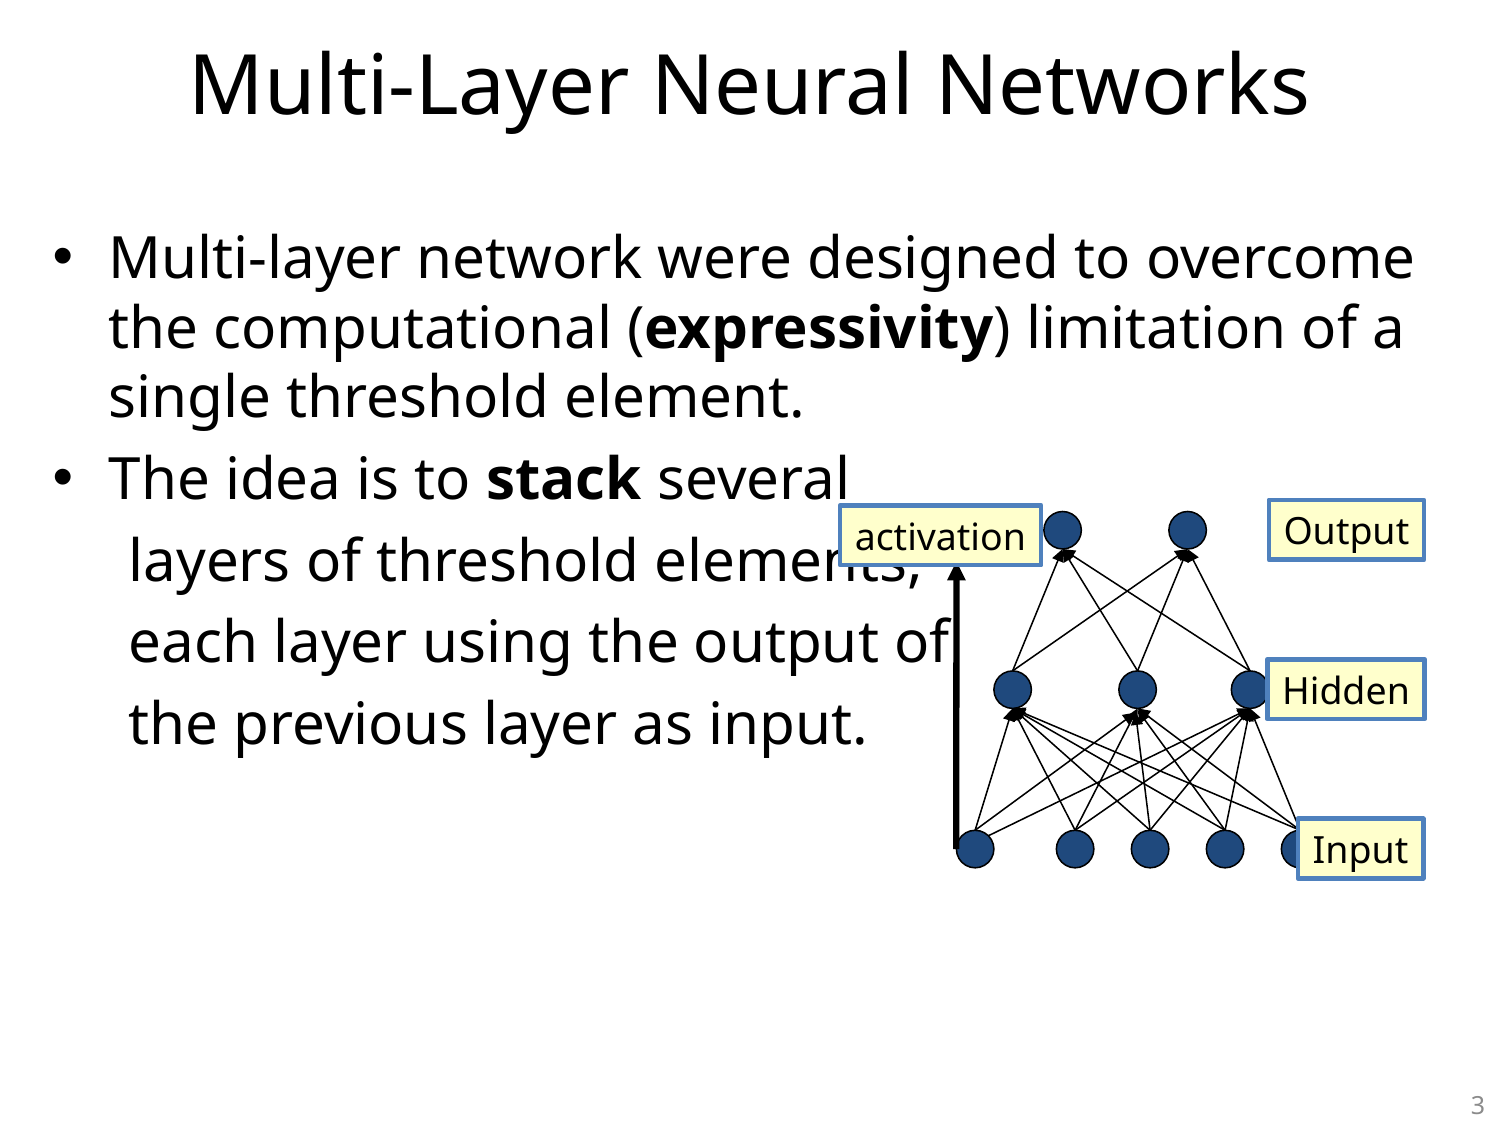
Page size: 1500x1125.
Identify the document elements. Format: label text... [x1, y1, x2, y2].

title Multi-Layer Neural Networks [0, 0, 1500, 163]
slide_number 3 [1149, 1087, 1500, 1125]
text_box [849, 499, 1417, 880]
list Multi-layer network were designed to overcome the computational (expressivity) limitation of a single threshold element. The idea is to stack several layers of threshold elements, each layer using the output of the previous layer as input. [37, 212, 1463, 1075]
